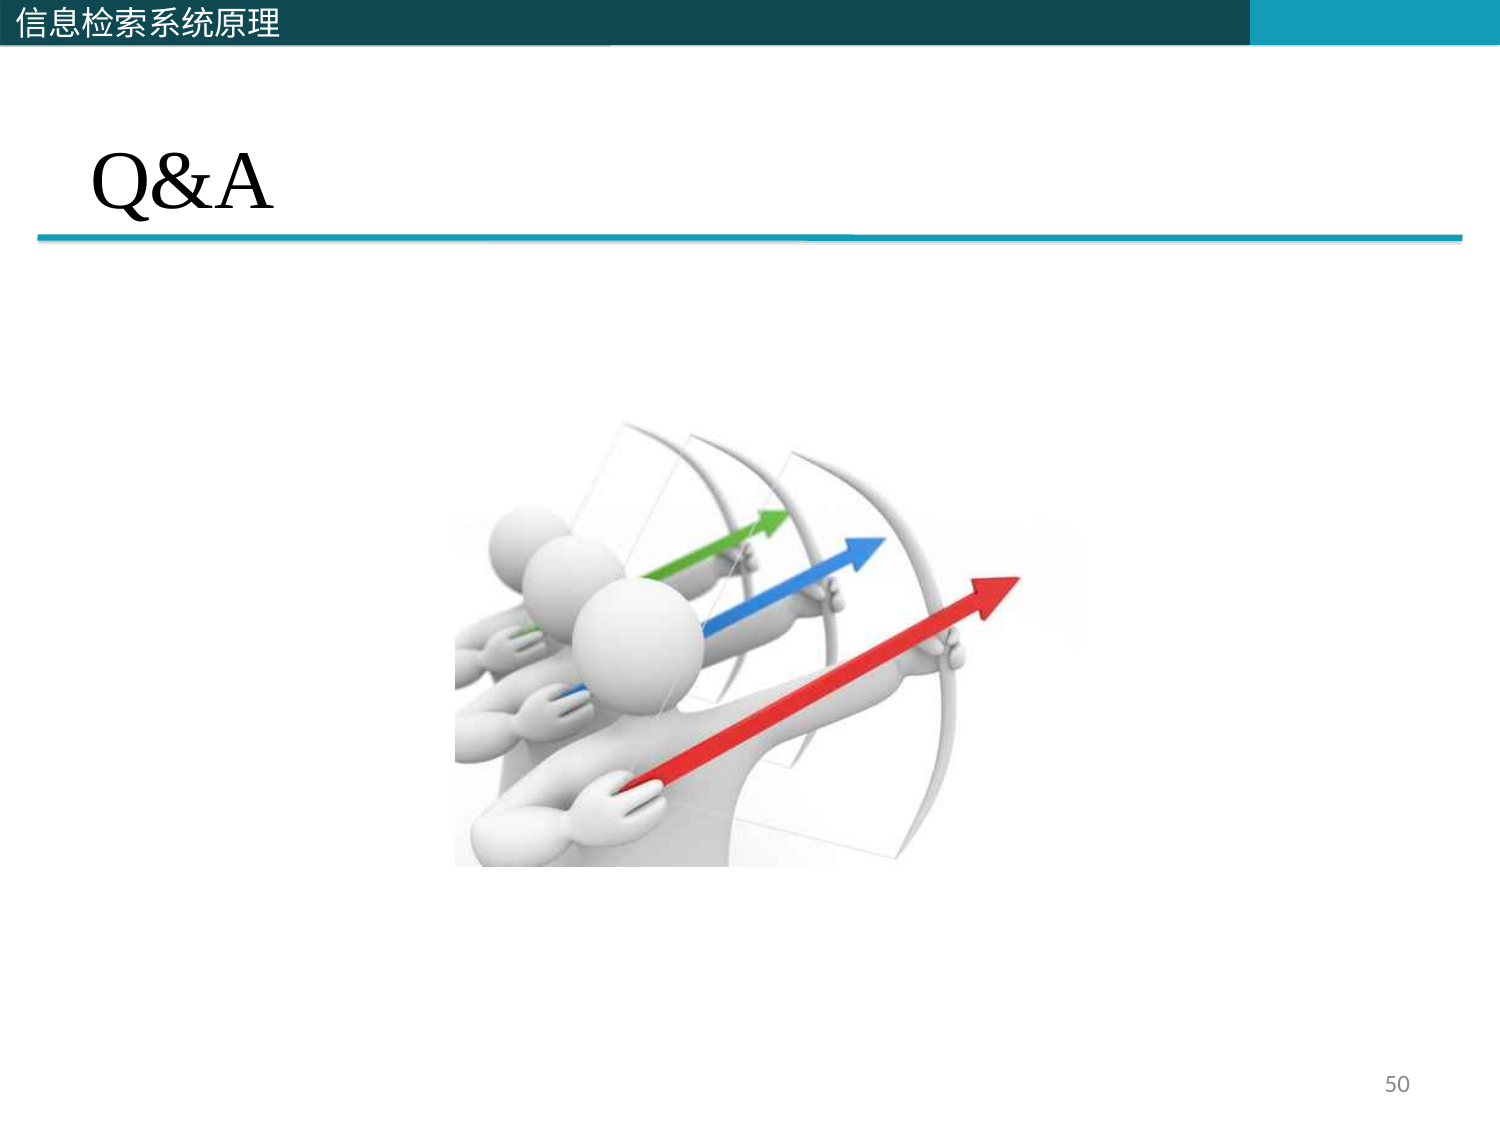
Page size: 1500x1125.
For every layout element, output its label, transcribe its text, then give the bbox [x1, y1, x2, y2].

title Q&A [75, 45, 1425, 233]
picture [455, 397, 1081, 867]
slide_number 50 [1074, 1062, 1425, 1103]
